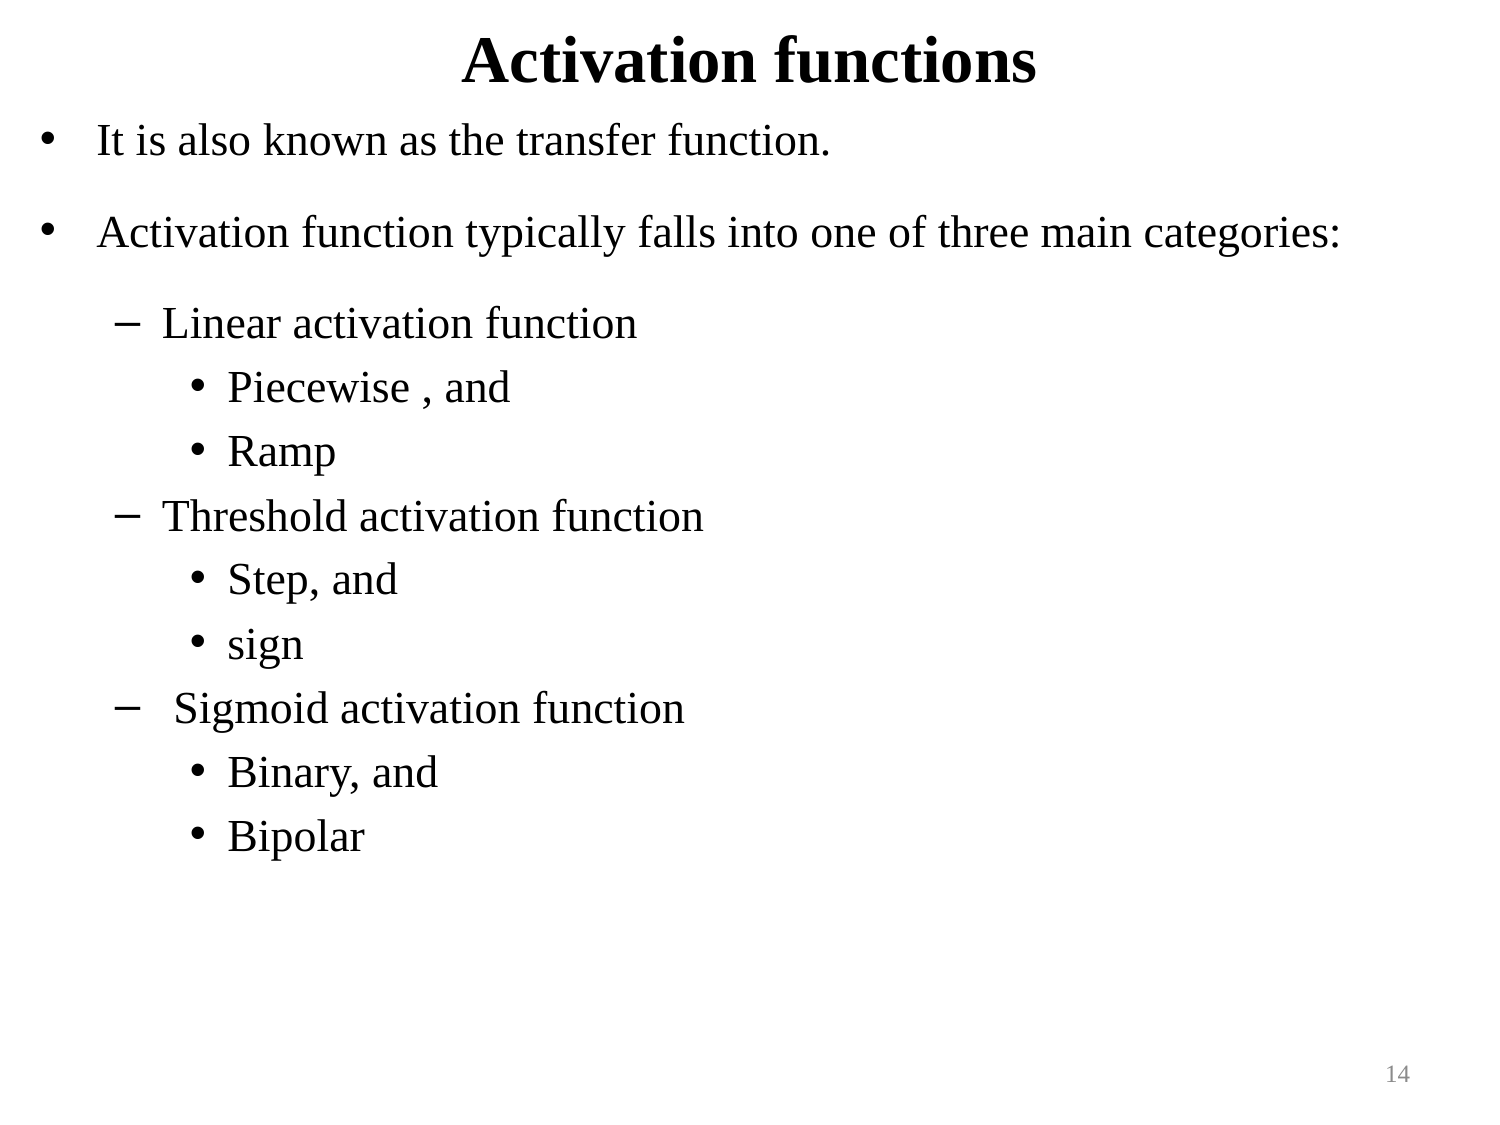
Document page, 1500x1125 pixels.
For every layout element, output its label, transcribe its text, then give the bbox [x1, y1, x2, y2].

title Activation functions [0, 0, 1500, 113]
slide_number 14 [1074, 1042, 1425, 1103]
list It is also known as the transfer function. Activation function typically falls into one of three main categories: Linear activation function Piecewise , and Ramp Threshold activation function Step, and sign Sigmoid activation function Binary, and Bipolar [24, 75, 1425, 1088]
